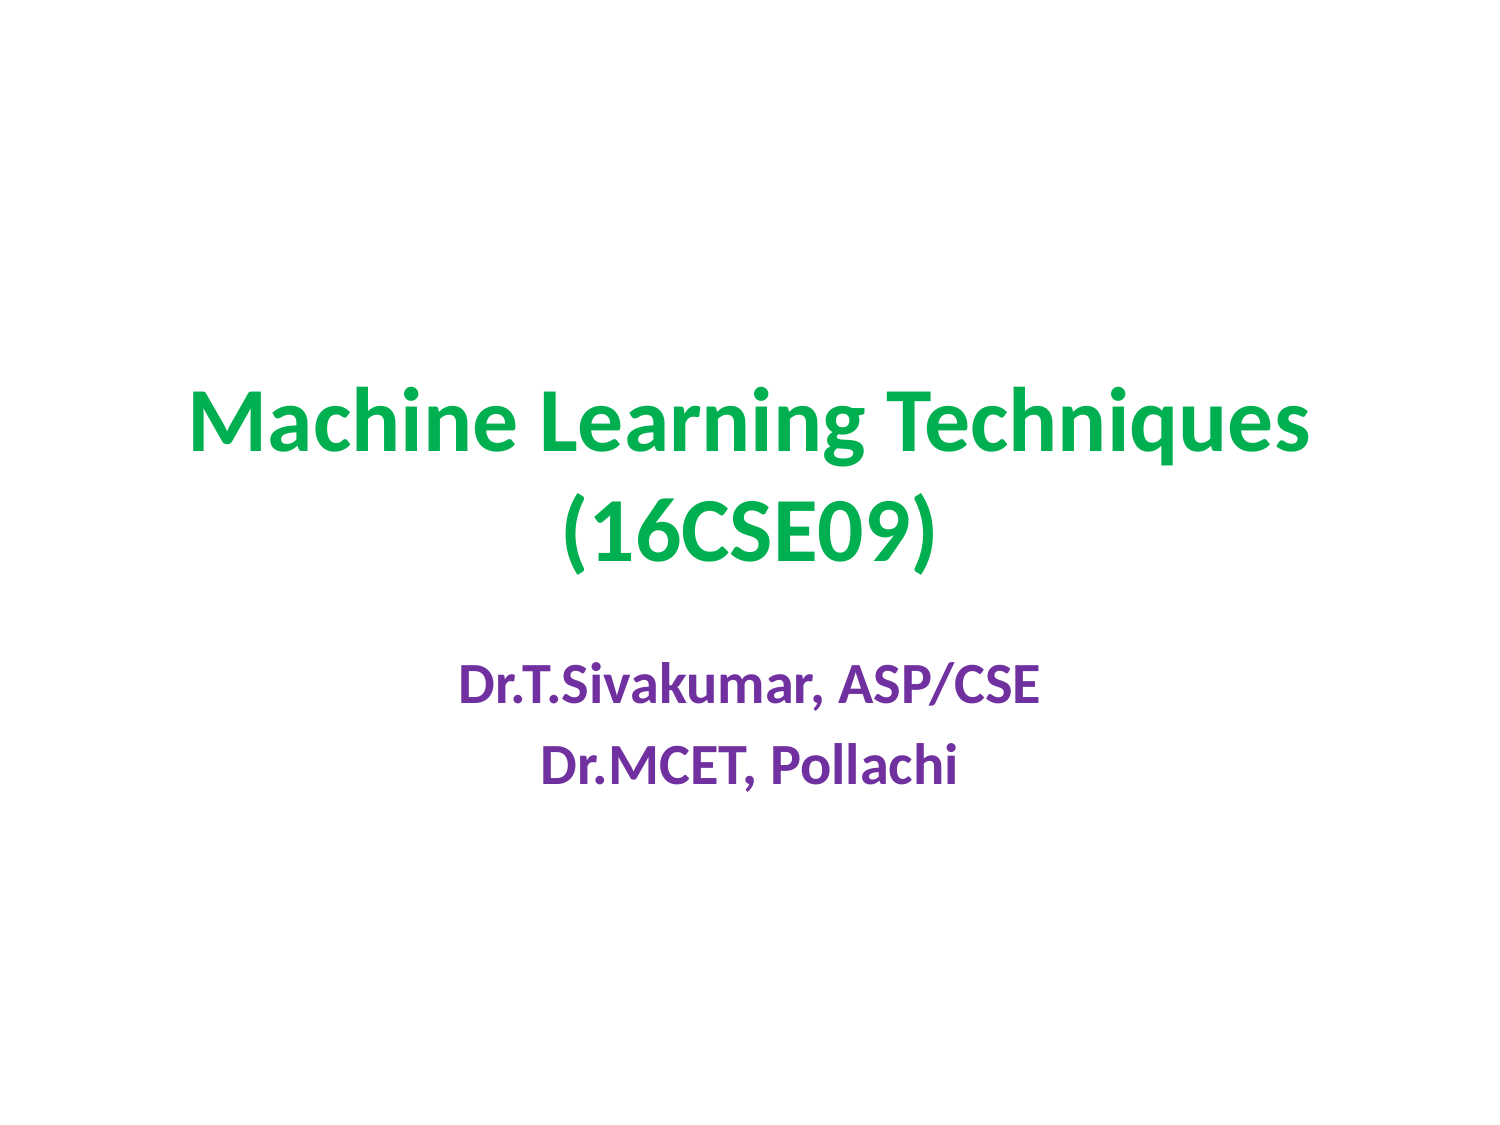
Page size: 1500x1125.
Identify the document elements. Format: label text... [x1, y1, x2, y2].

title Machine Learning Techniques (16CSE09) [112, 349, 1388, 591]
subtitle Dr.T.Sivakumar, ASP/CSE Dr.MCET, Pollachi [225, 637, 1275, 925]
